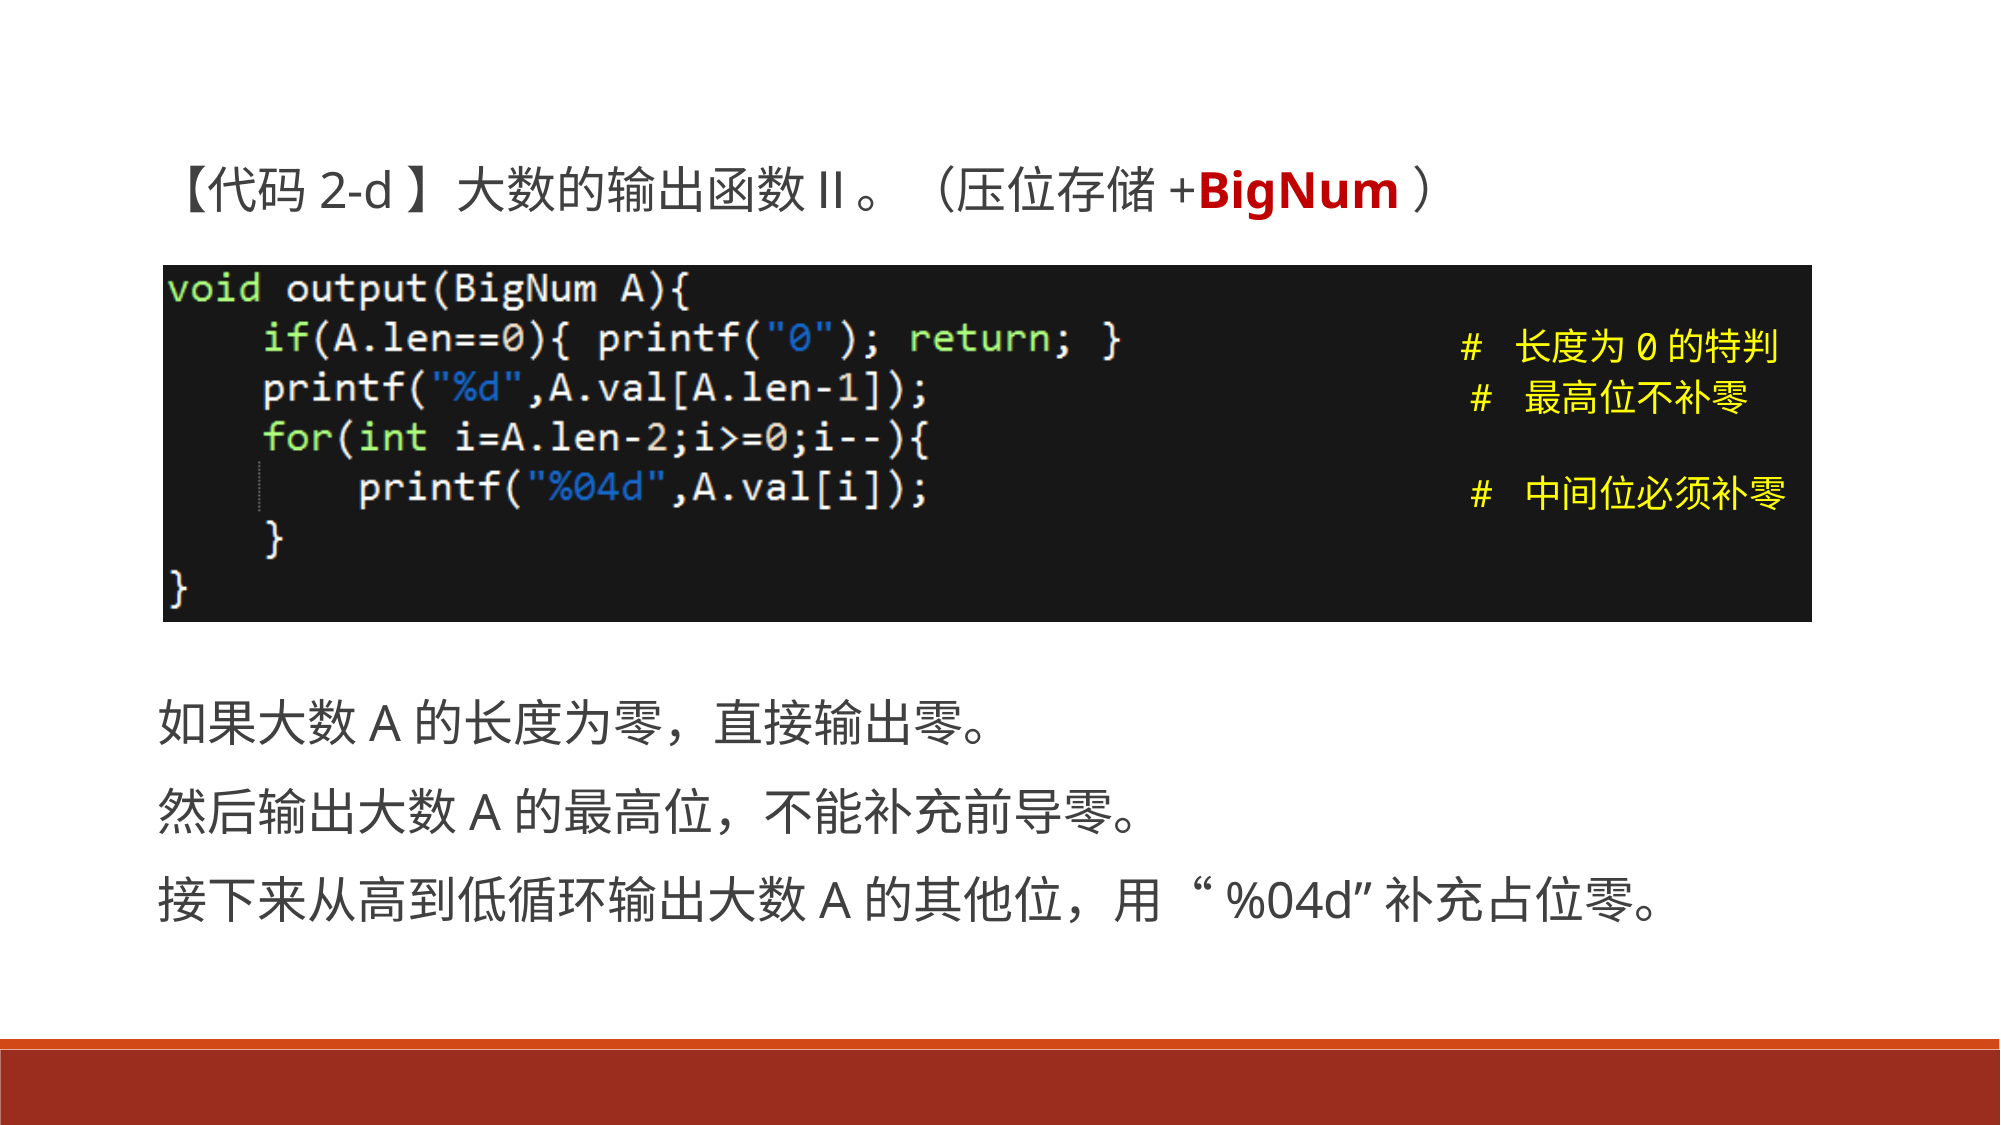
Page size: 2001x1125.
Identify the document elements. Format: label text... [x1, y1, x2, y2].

text_box 【代码2-d】大数的输出函数Ⅱ。（压位存储+BigNum） 如果大数A的长度为零，直接输出零。 然后输出大数A的最高位，不能补充前导零。 接下来从高到低循环输出大数A的其他位，用“%04d”补充占位零。 [127, 139, 1873, 950]
picture [163, 264, 1812, 623]
